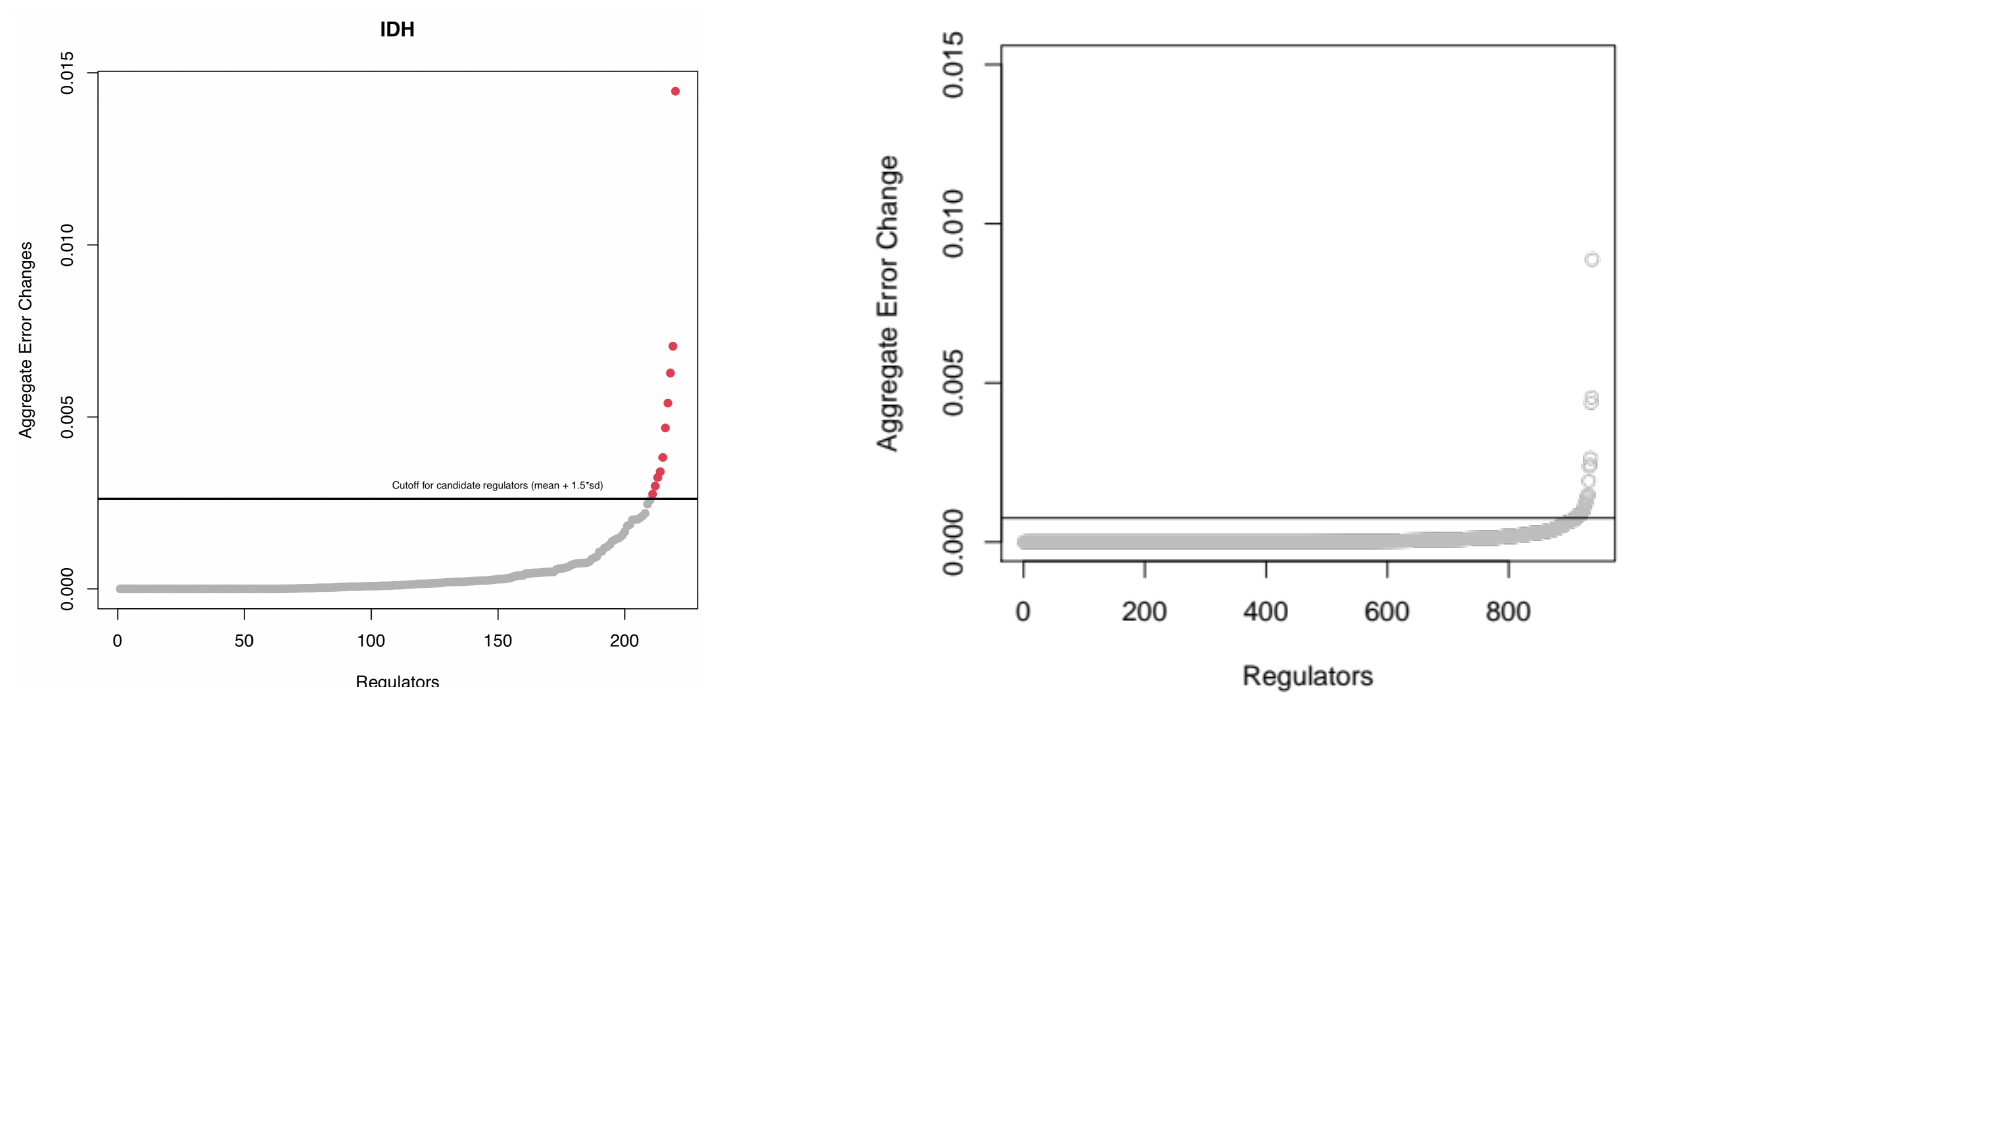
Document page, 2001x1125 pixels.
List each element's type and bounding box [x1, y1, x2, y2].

picture [868, 9, 1681, 725]
picture [12, 9, 706, 687]
